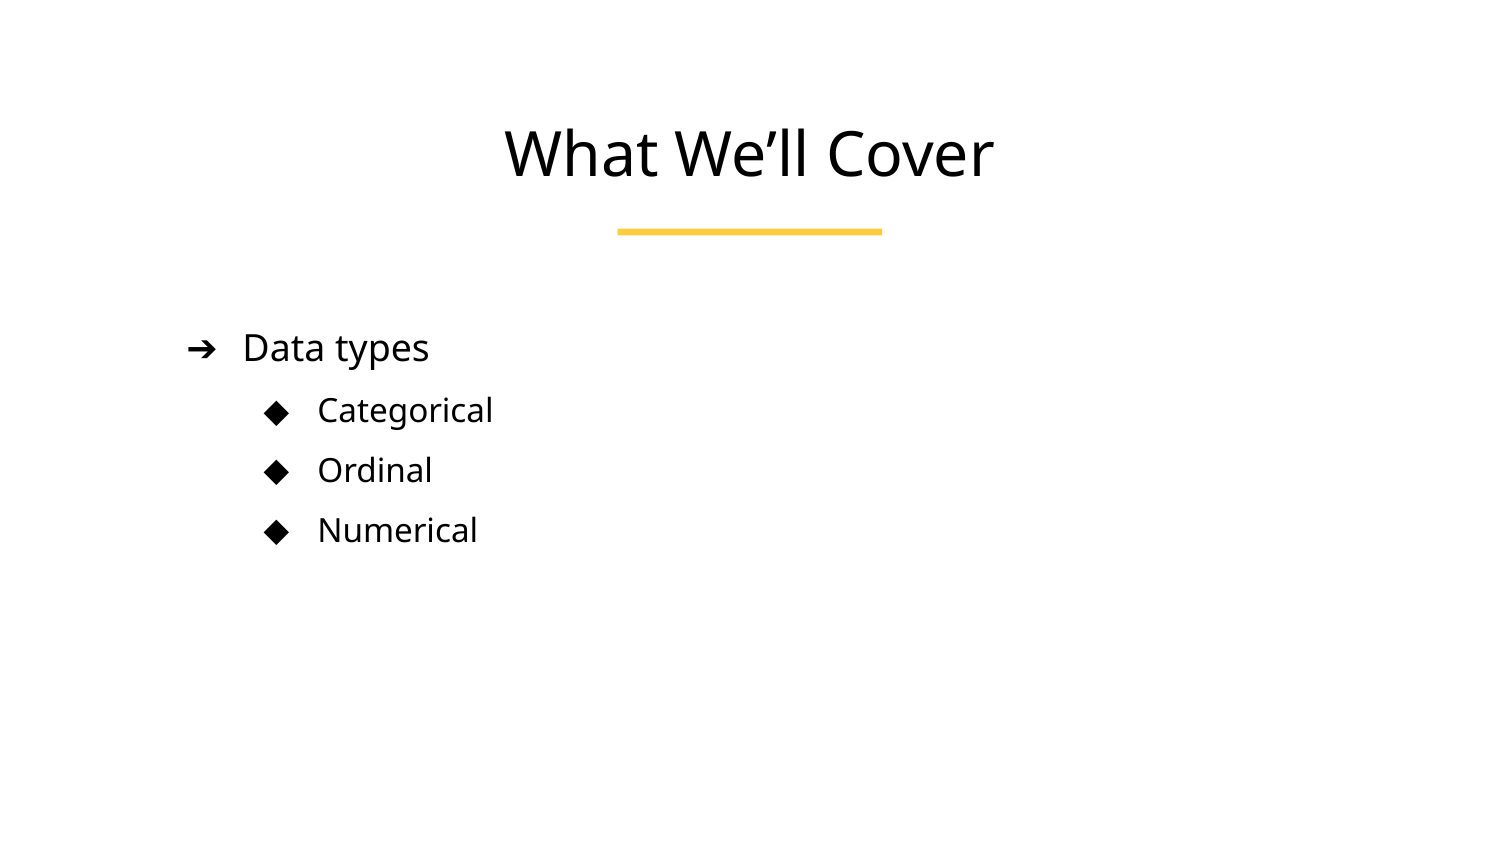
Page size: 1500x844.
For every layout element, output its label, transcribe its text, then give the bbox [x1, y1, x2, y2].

text_box [617, 228, 883, 236]
text_box What We’ll Cover [0, 99, 1500, 198]
text_box Data types Categorical Ordinal Numerical [152, 286, 1333, 834]
